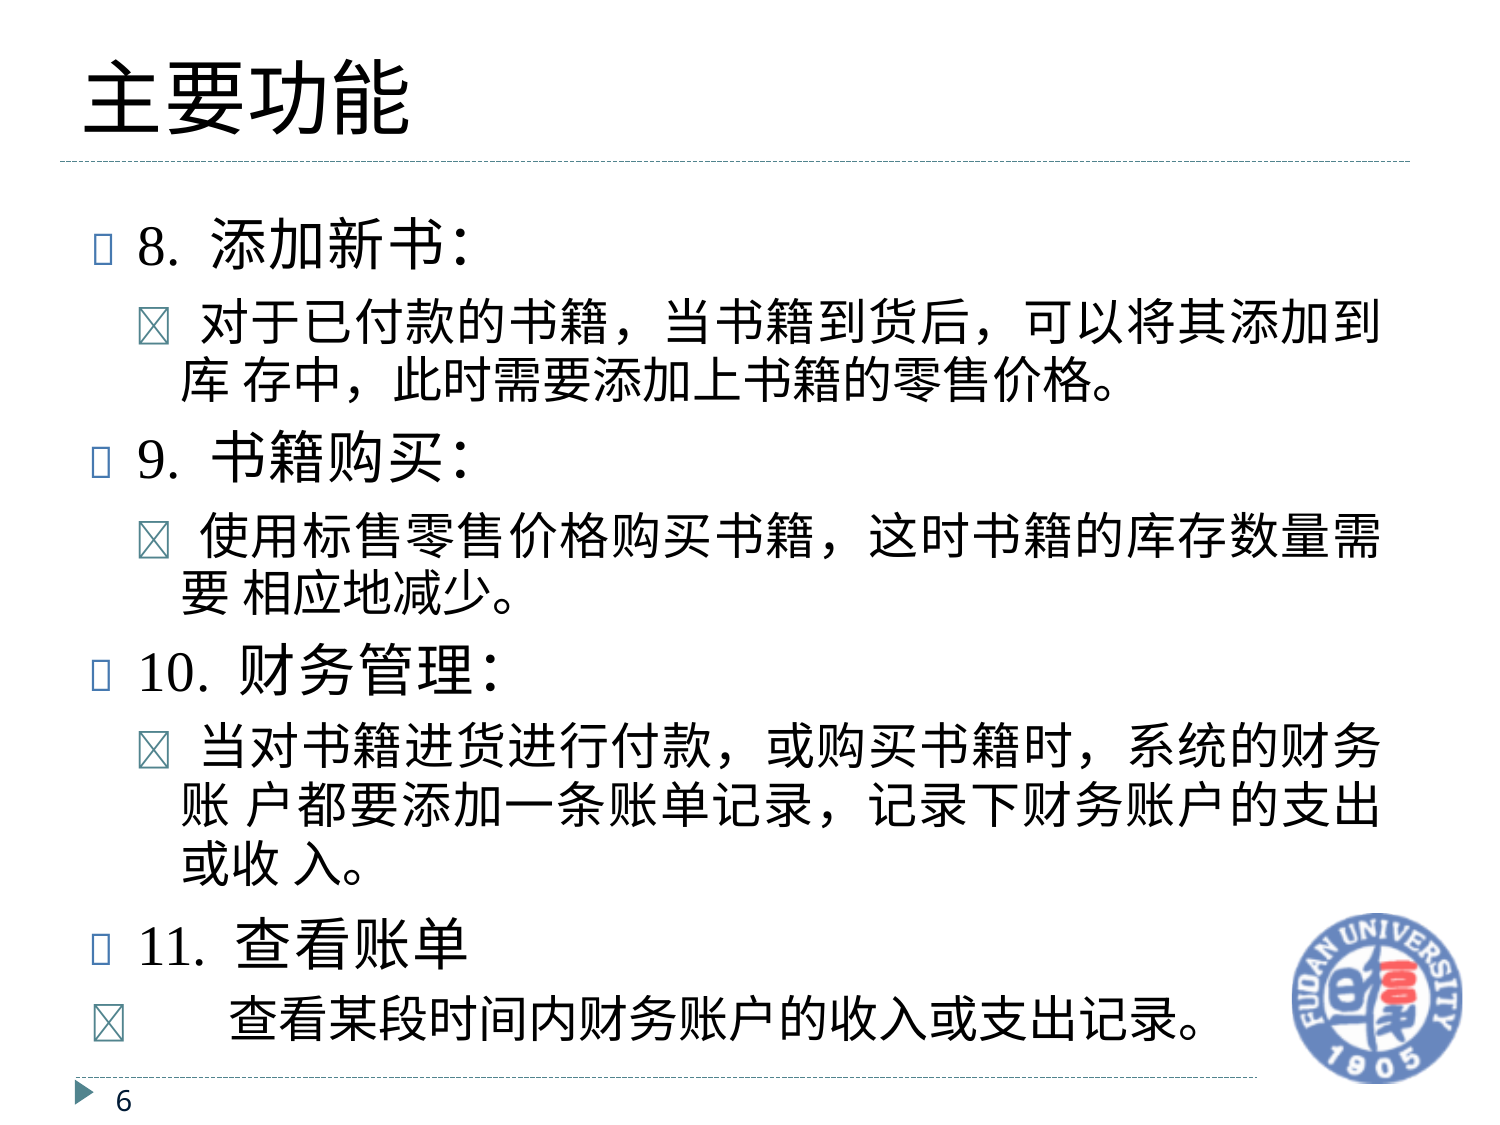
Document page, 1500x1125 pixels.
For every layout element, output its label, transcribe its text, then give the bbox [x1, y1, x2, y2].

picture [1291, 913, 1463, 1084]
text_box  8. 添加新书：  对于已付款的书籍，当书籍到货后，可以将其添加到库 存中，此时需要添加上书籍的零售价格。  9. 书籍购买：  使用标售零售价格购买书籍，这时书籍的库存数量需要 相应地减少。  10. 财务管理：  当对书籍进货进行付款，或购买书籍时，系统的财务账 户都要添加一条账单记录，记录下财务账户的支出或收 入。  11. 查看账单  查看某段时间内财务账户的收入或支出记录。 [87, 191, 1385, 1048]
title 主要功能 [77, 43, 416, 235]
slide_number 6 [111, 1051, 152, 1125]
